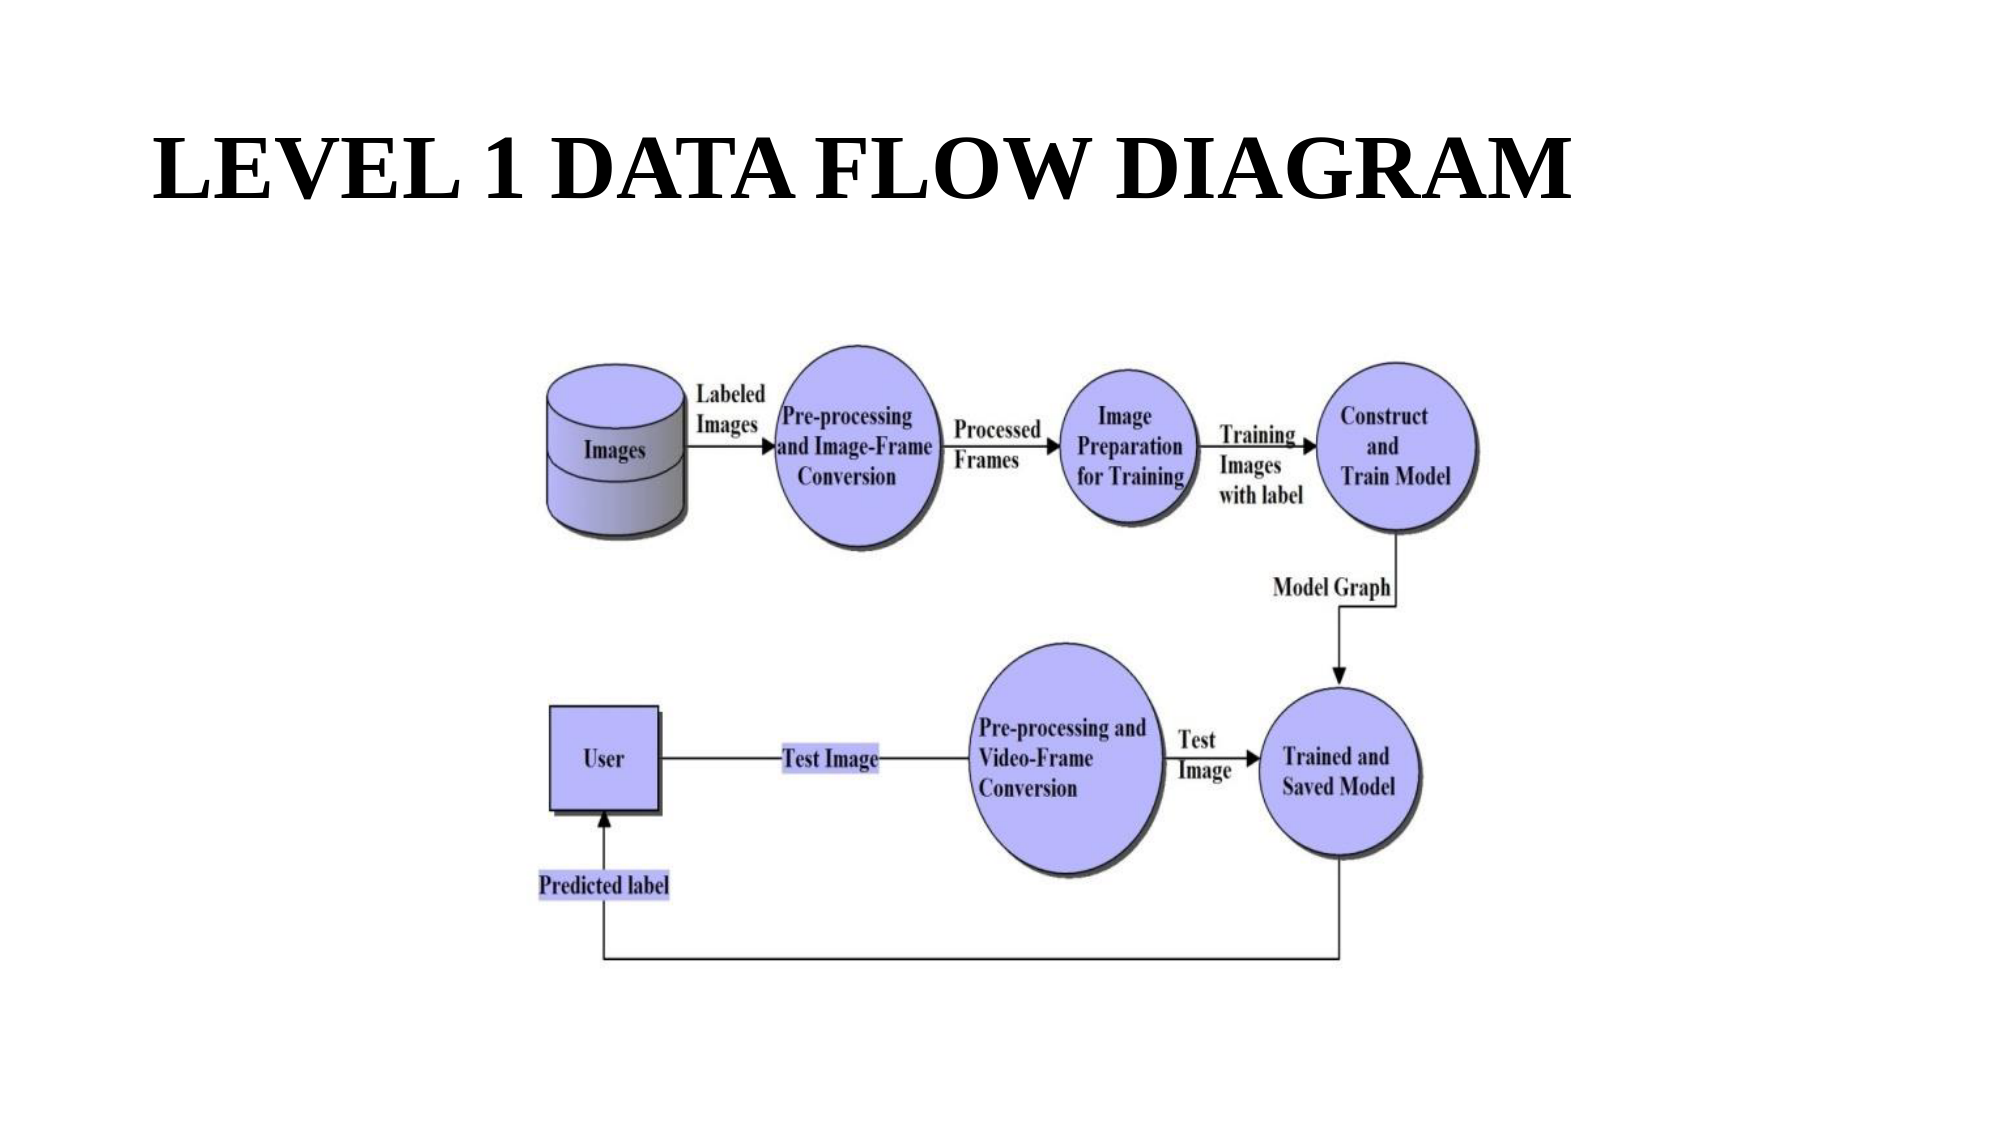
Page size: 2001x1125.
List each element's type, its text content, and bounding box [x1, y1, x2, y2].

title LEVEL 1 DATA FLOW DIAGRAM [137, 59, 1863, 278]
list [485, 299, 1515, 1014]
